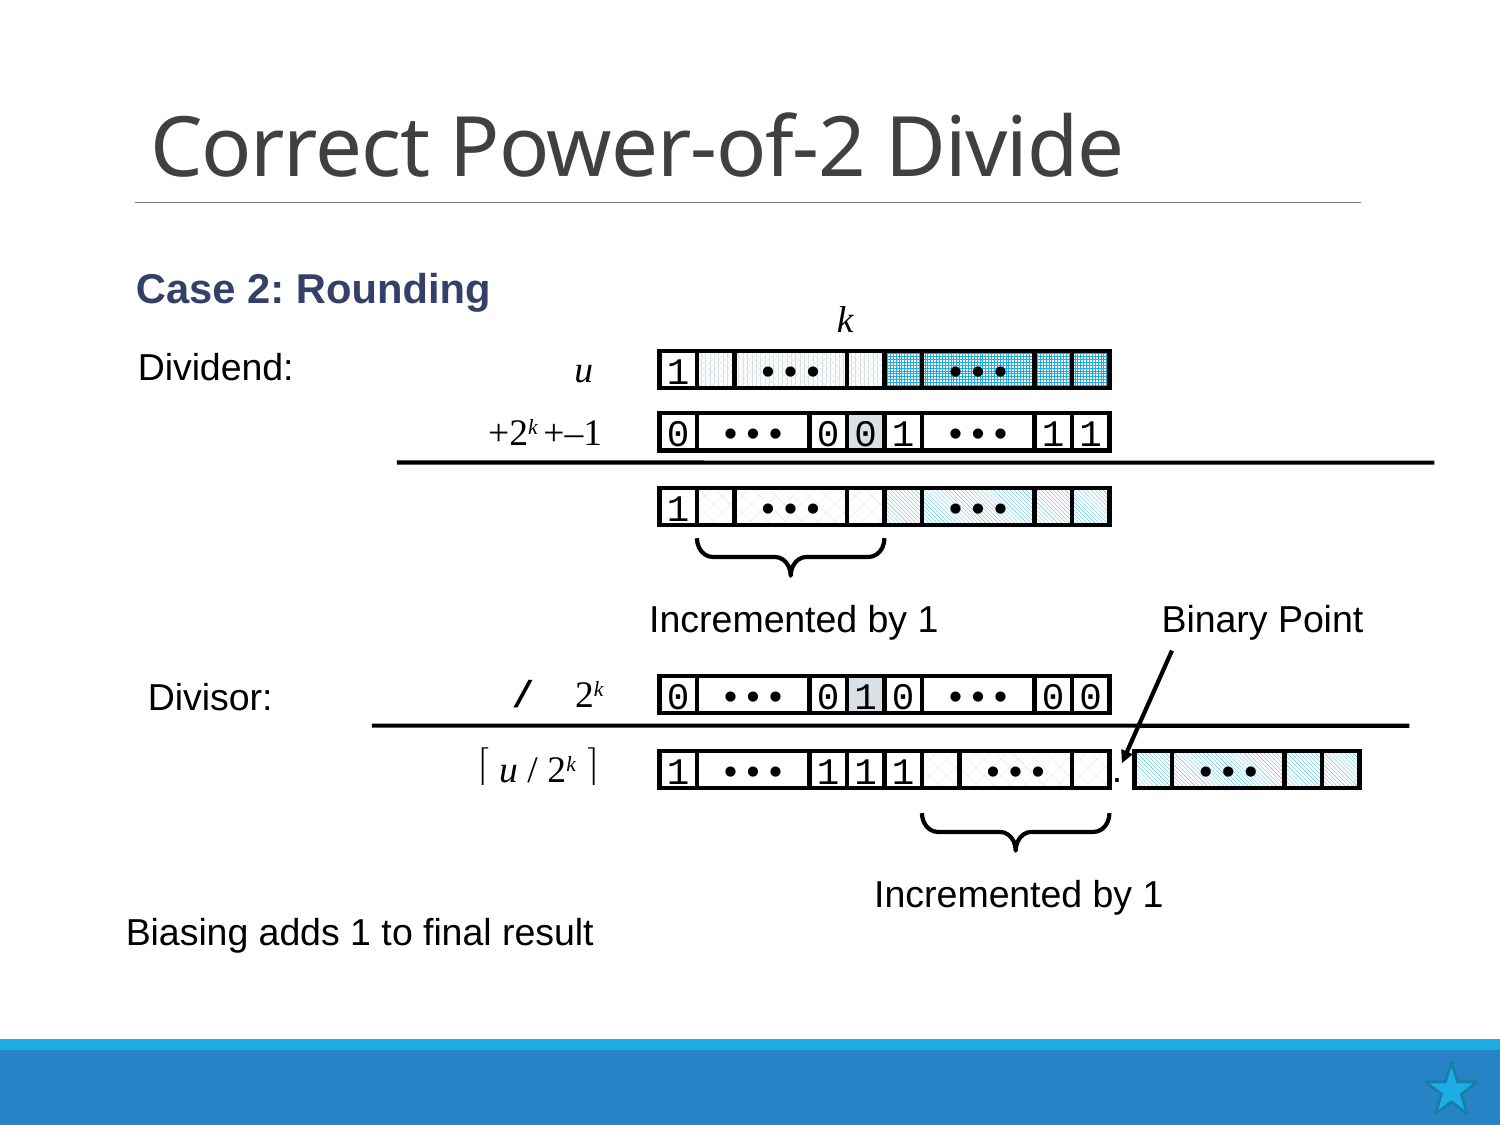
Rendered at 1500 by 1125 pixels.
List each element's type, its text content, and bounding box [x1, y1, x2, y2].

title Correct Power-of-2 Divide [135, 1, 1373, 202]
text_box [72, 253, 1435, 961]
text_box [1424, 1061, 1479, 1115]
